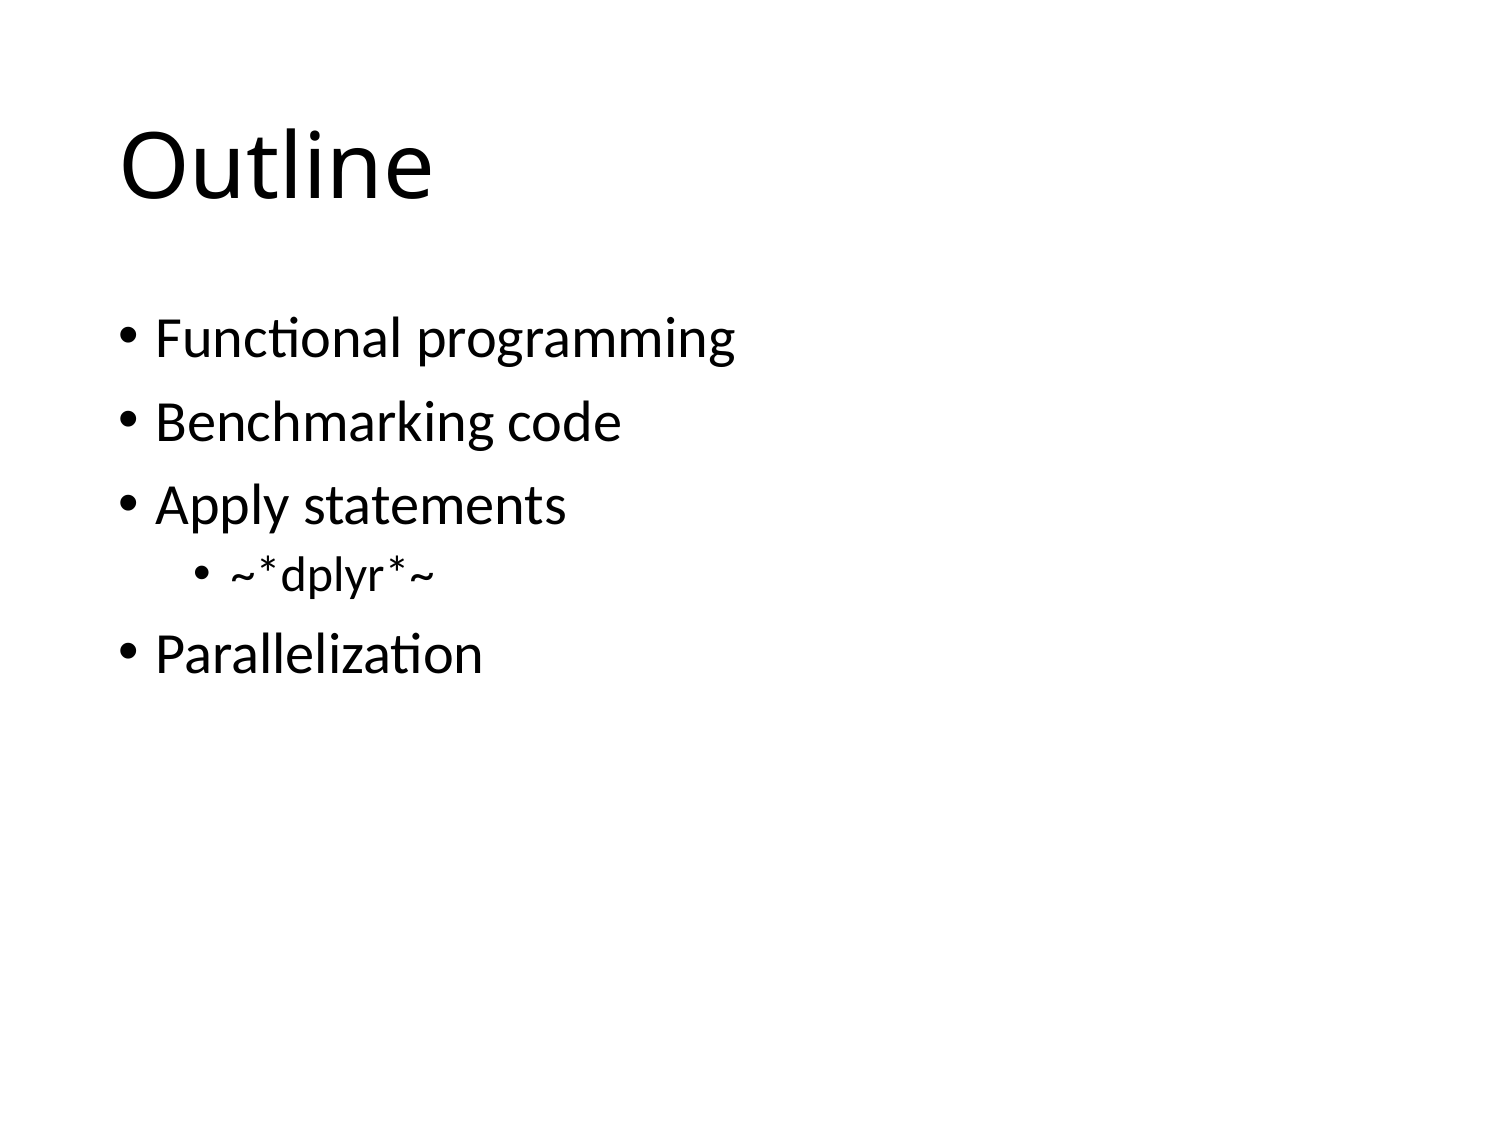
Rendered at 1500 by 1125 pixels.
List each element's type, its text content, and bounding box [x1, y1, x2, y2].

list Functional programming Benchmarking code Apply statements ~*dplyr*~ Parallelization [103, 299, 1397, 1014]
title Outline [103, 59, 1397, 278]
